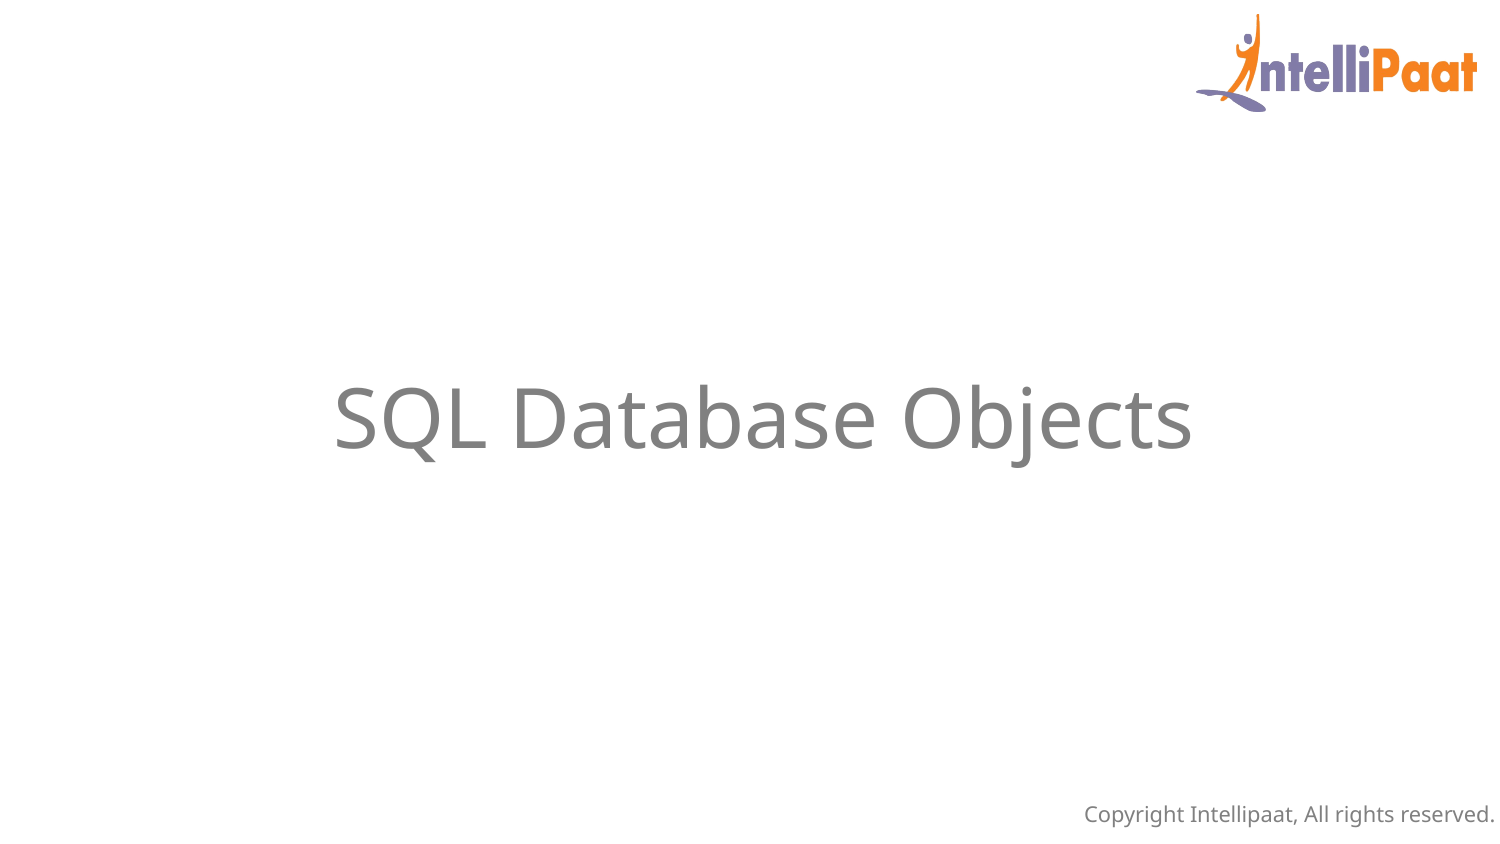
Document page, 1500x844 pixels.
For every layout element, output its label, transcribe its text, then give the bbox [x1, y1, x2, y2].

list SQL Database Objects [325, 374, 1219, 470]
picture [1196, 14, 1477, 112]
